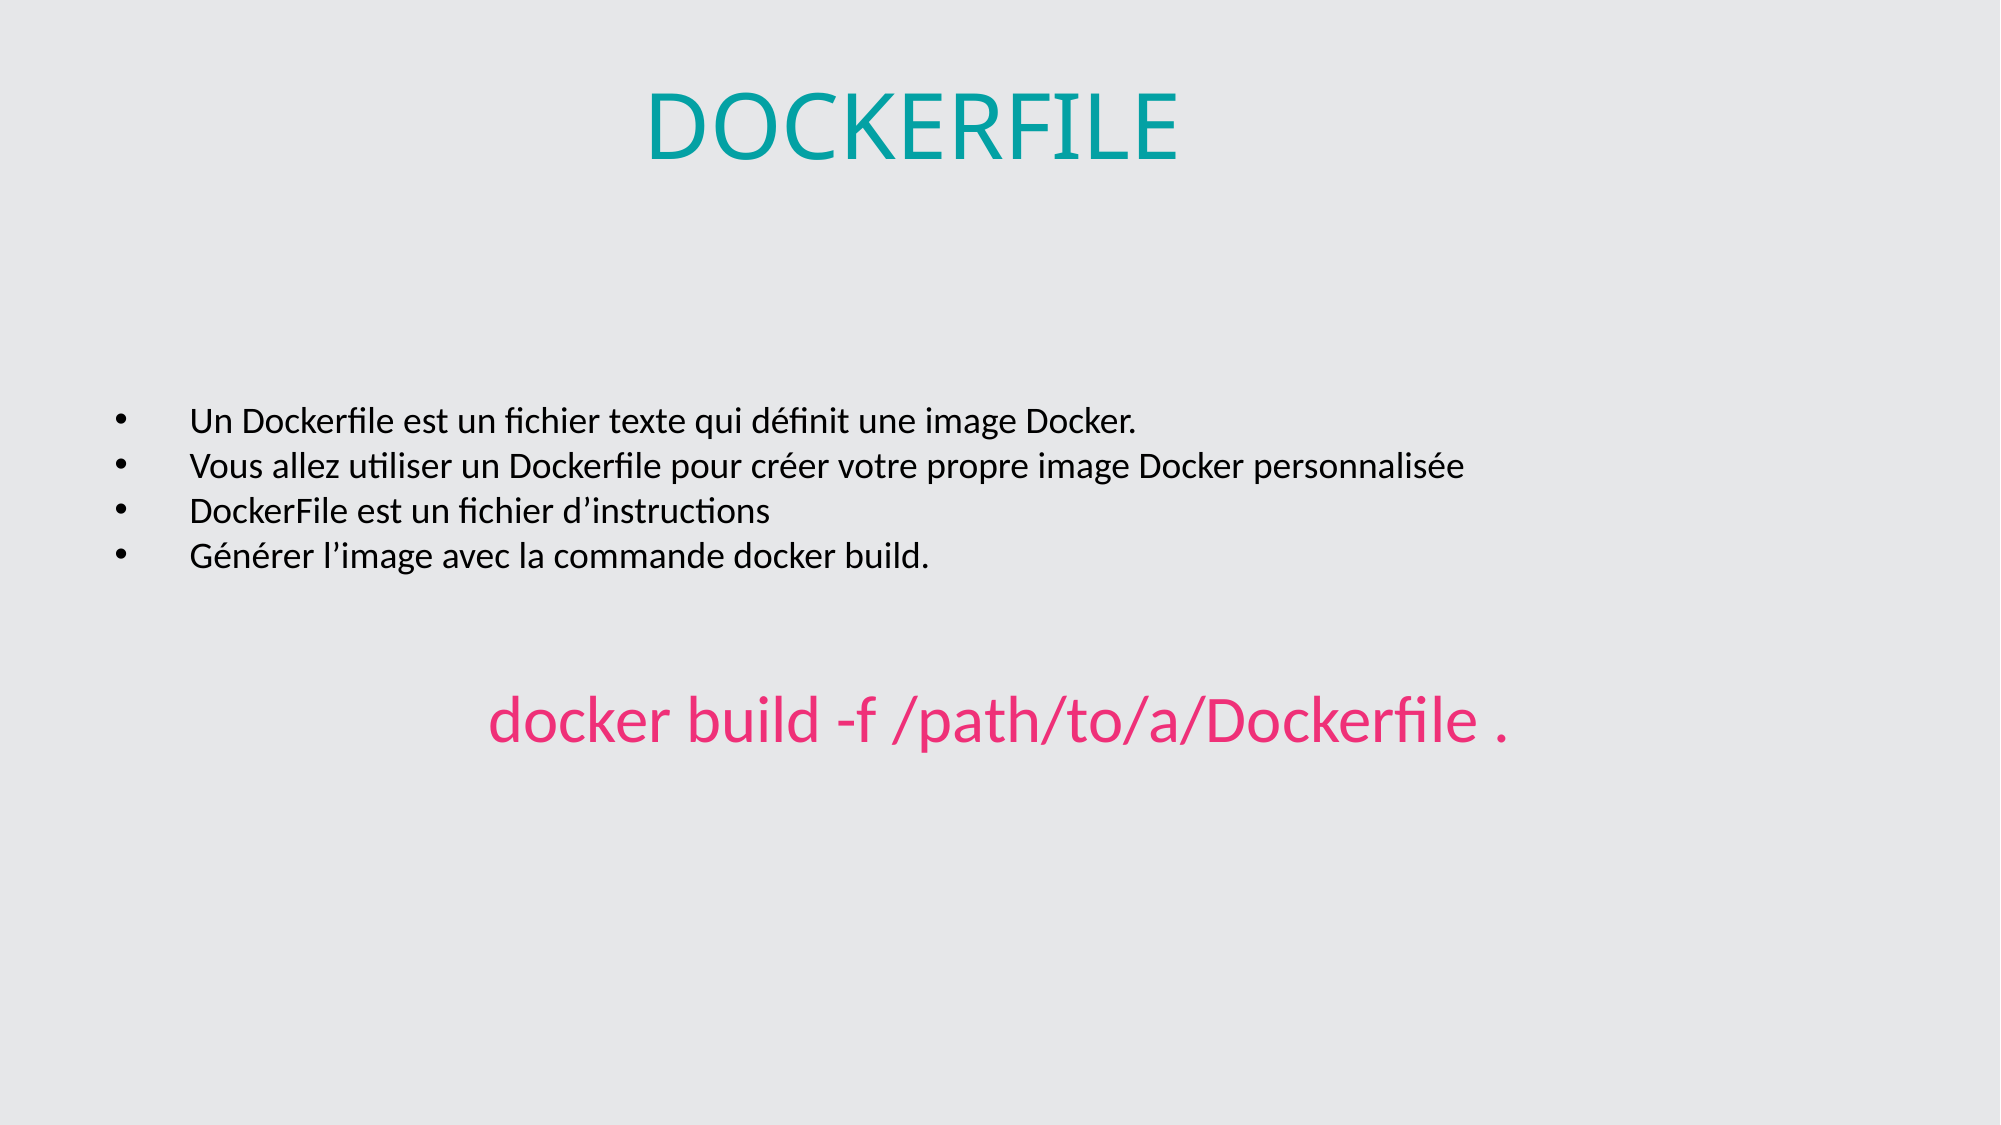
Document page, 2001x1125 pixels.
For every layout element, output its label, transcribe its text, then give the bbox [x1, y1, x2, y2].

text_box DOCKERFILE [335, 60, 1491, 186]
text_box Un Dockerfile est un fichier texte qui définit une image Docker. Vous allez utiliser un Dockerfile pour créer votre propre image Docker personnalisée DockerFile est un fichier d’instructions Générer l’image avec la commande docker build. docker build -f /path/to/a/Dockerfile . [99, 388, 1900, 823]
